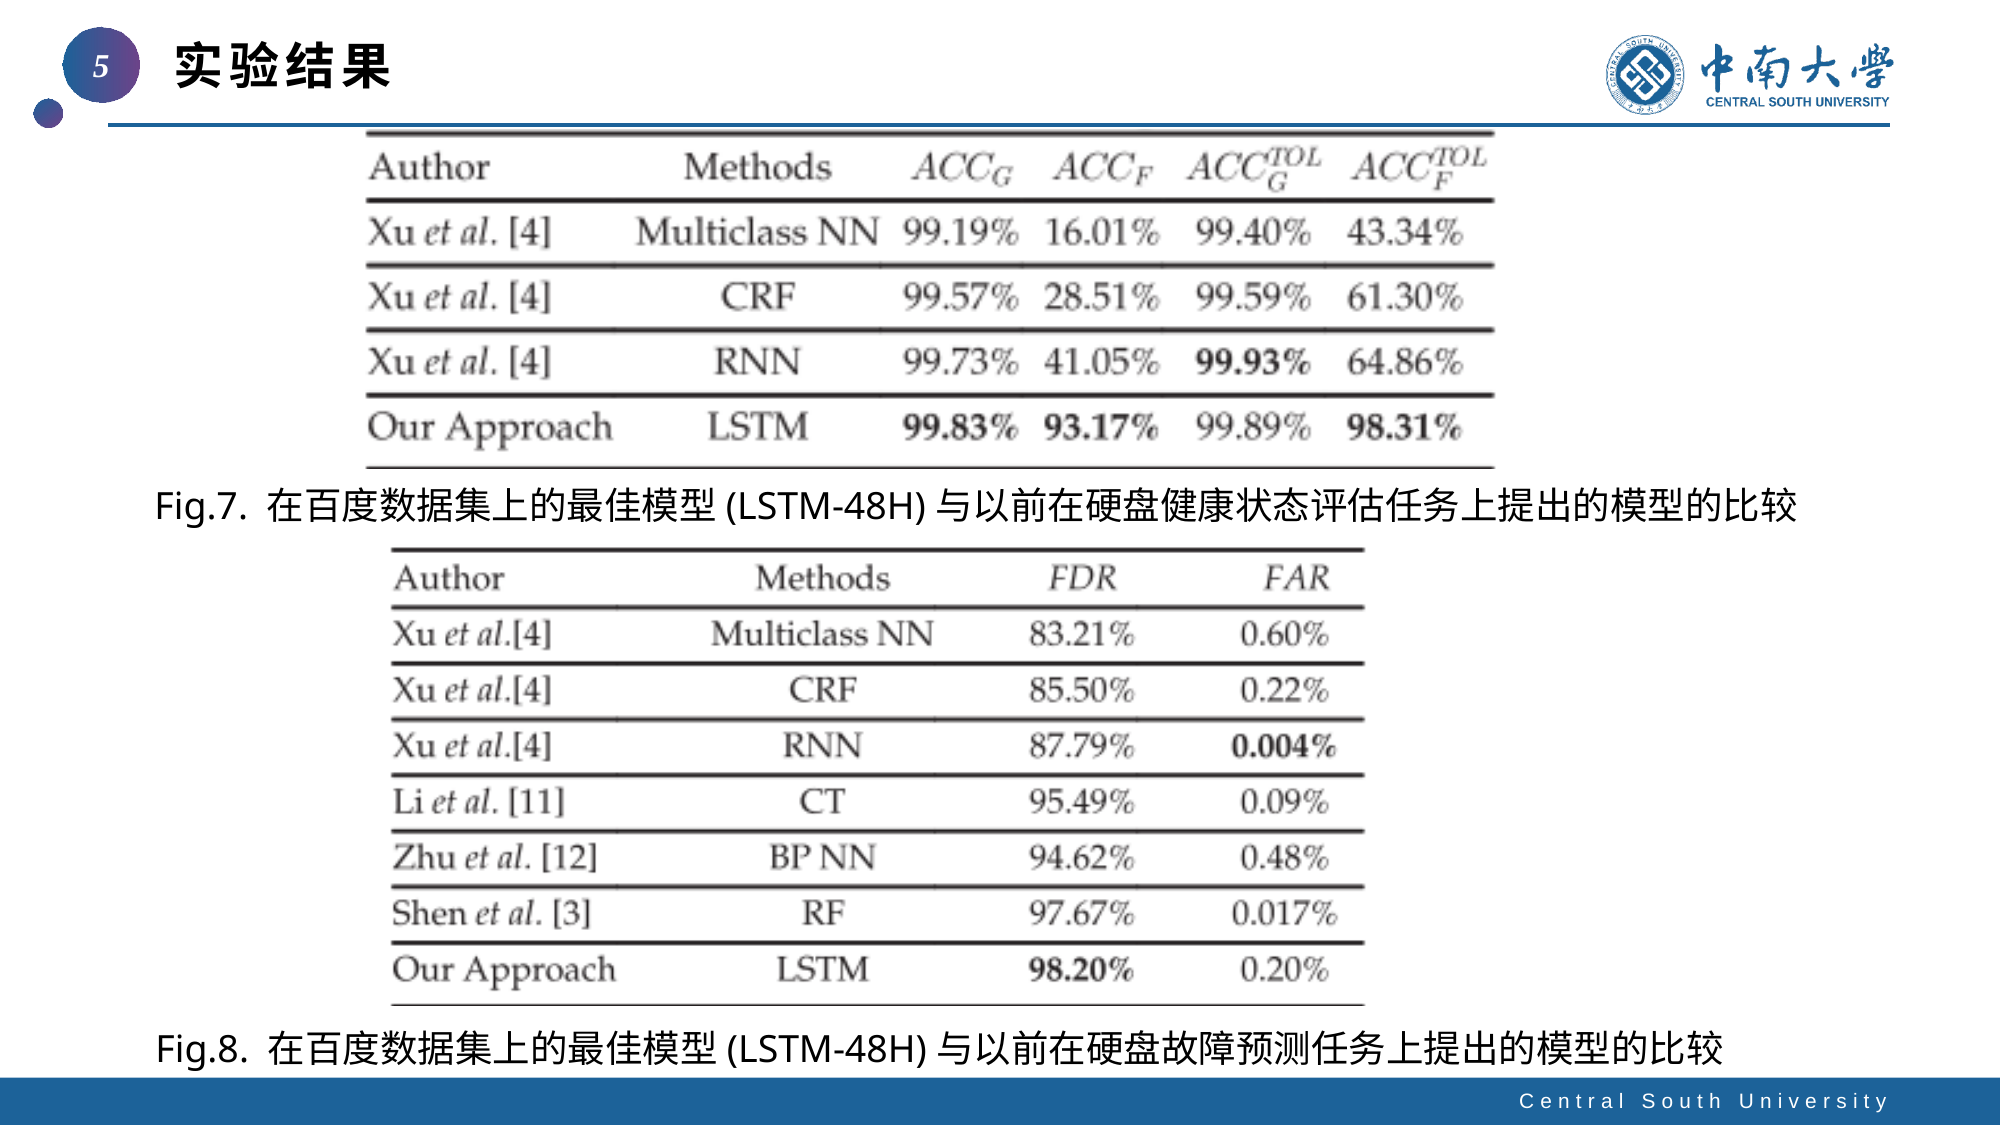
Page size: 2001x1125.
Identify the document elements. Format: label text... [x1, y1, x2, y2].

text_box [0, 1077, 2000, 1125]
text_box Fig.7. 在百度数据集上的最佳模型(LSTM-48H)与以前在硬盘健康状态评估任务上提出的模型的比较 [139, 474, 1955, 545]
picture [385, 540, 1386, 1006]
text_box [33, 26, 140, 128]
picture [1595, 28, 1907, 121]
text_box Fig.8. 在百度数据集上的最佳模型(LSTM-48H)与以前在硬盘故障预测任务上提出的模型的比较 [140, 1017, 1907, 1096]
picture [358, 129, 1514, 469]
text_box 实验结果 [173, 15, 427, 103]
text_box Central South University [1504, 1096, 1902, 1120]
